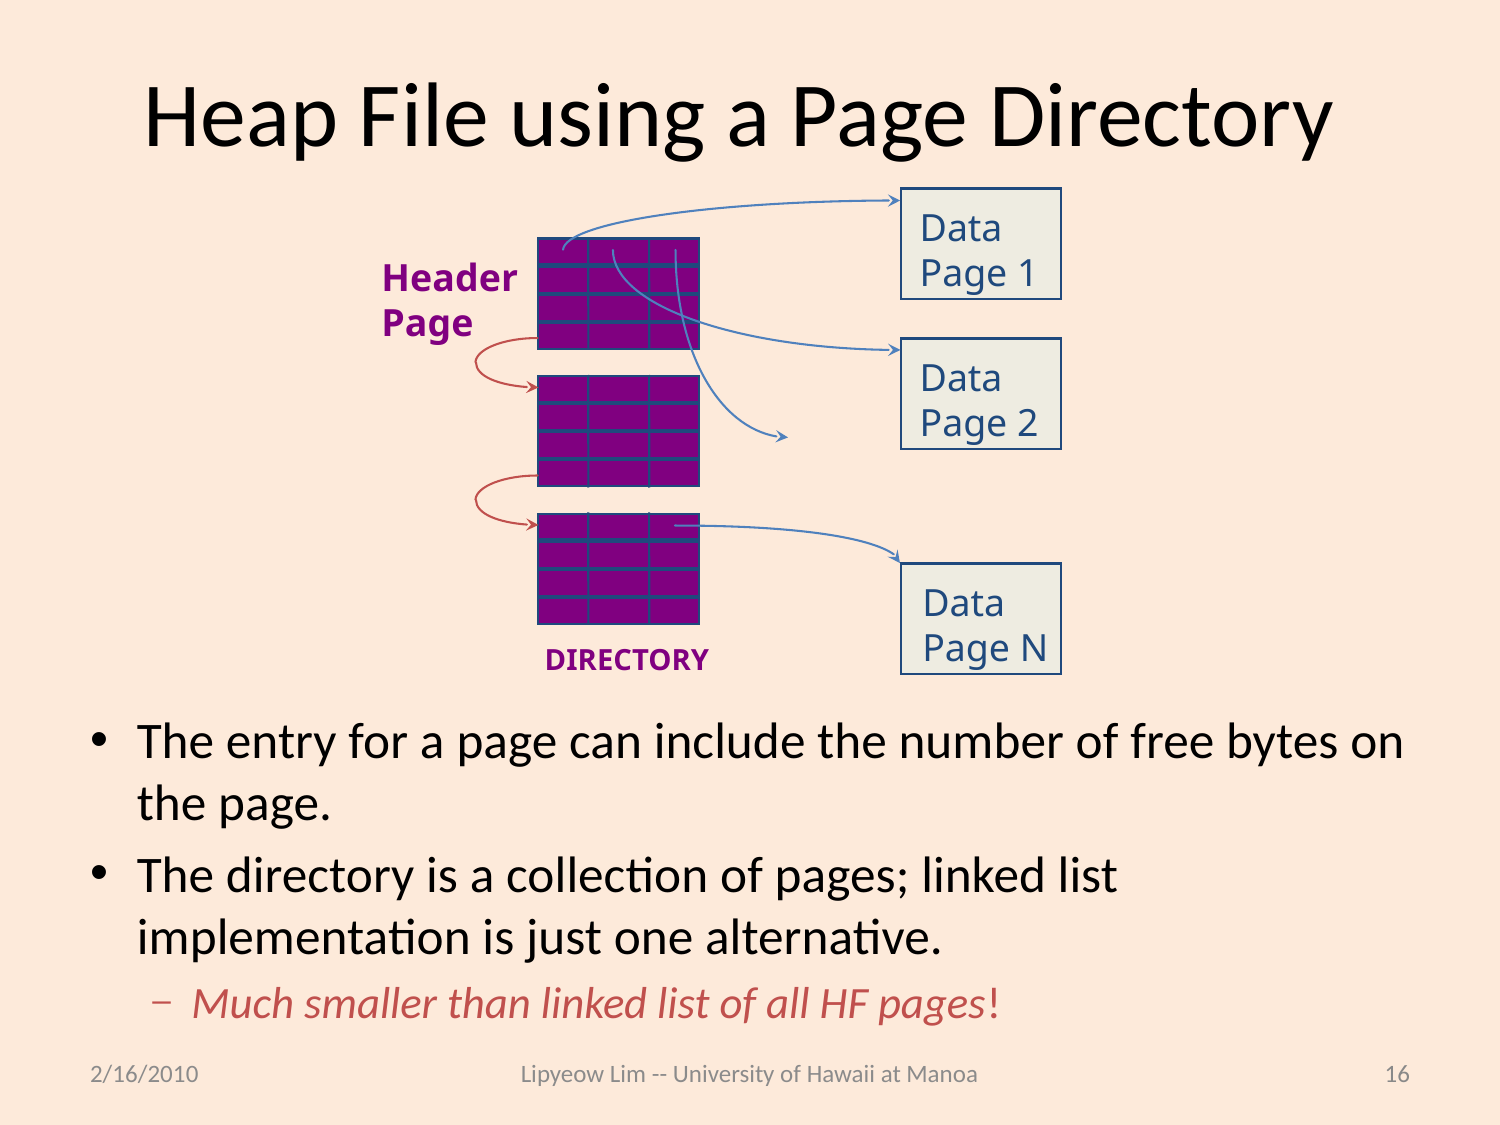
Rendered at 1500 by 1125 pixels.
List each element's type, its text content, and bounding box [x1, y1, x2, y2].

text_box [372, 188, 1062, 684]
title Heap File using a Page Directory [74, 44, 1426, 176]
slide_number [75, 1042, 425, 1103]
slide_number 16 [1074, 1042, 1425, 1103]
footer Lipyeow Lim -- University of Hawaii at Manoa [450, 1042, 1050, 1103]
list The entry for a page can include the number of free bytes on the page. The directory is a collection of pages; linked list implementation is just one alternative. Much smaller than linked list of all HF pages! [74, 699, 1426, 1038]
